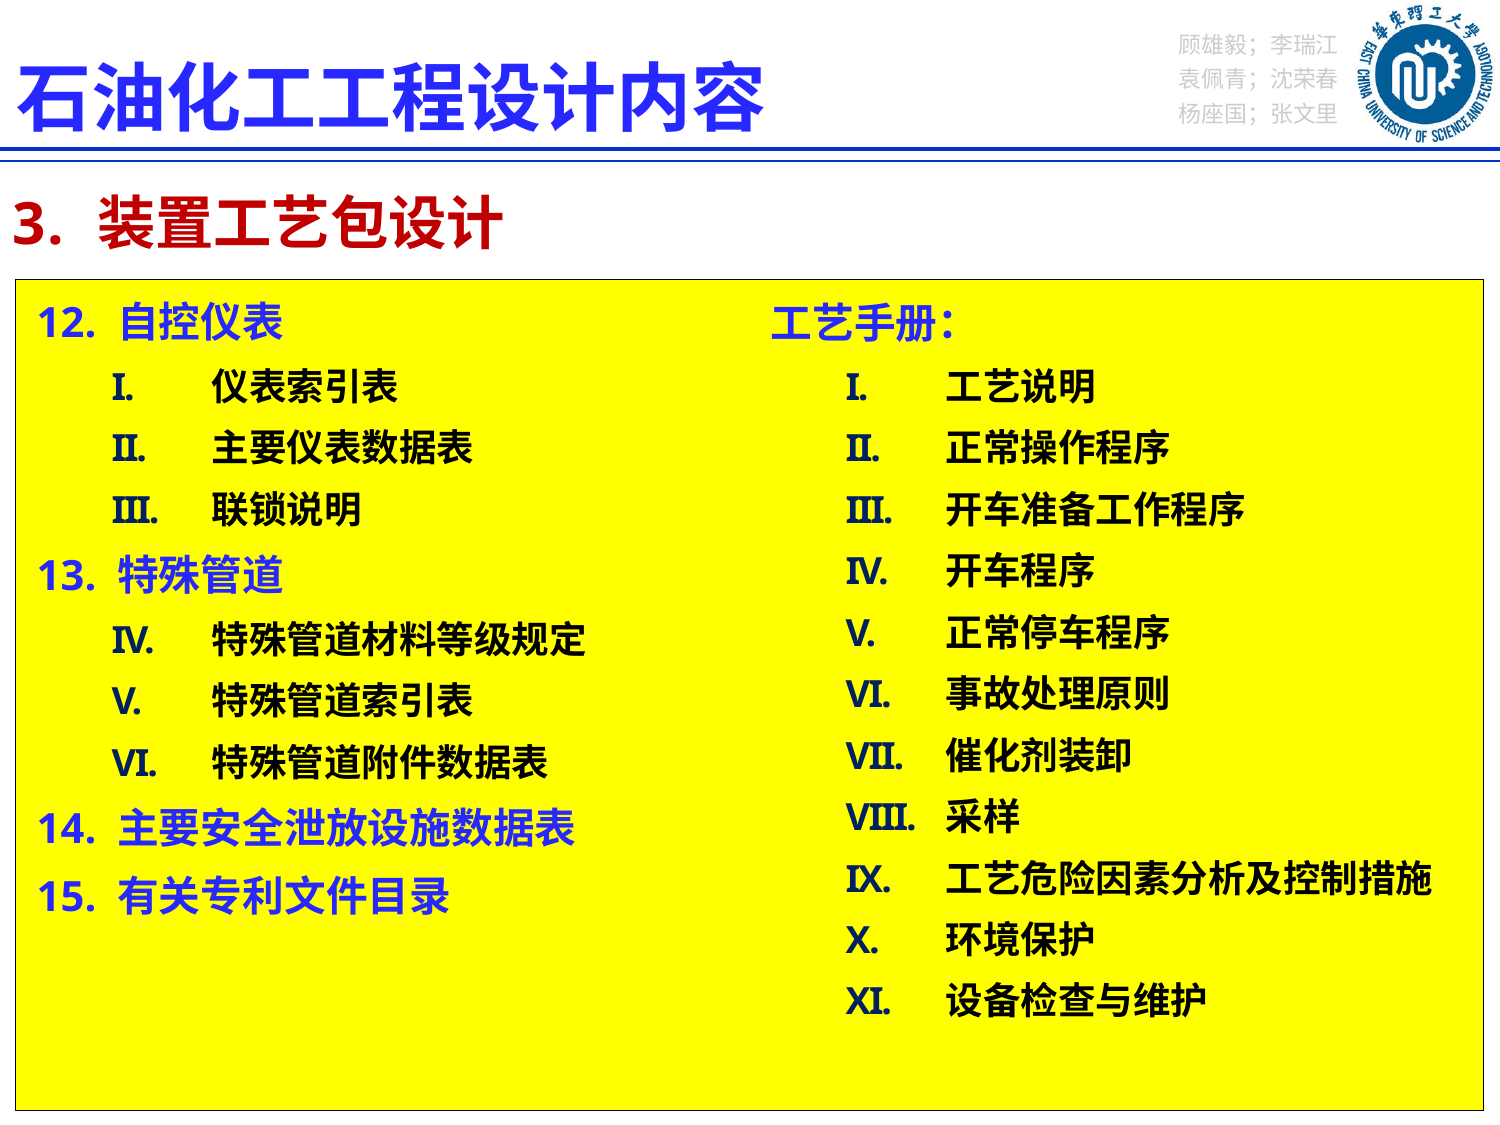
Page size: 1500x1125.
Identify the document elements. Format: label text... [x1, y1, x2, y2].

text_box [13, 277, 1486, 1113]
text_box 装置工艺包设计 [0, 161, 1479, 268]
text_box 石油化工工程设计内容 [2, 43, 1500, 148]
text_box 12. 自控仪表 仪表索引表 主要仪表数据表 联锁说明 13. 特殊管道 特殊管道材料等级规定 特殊管道索引表 特殊管道附件数据表 14. 主要安全泄放设施数据表 15. 有关专利文件目录 [21, 278, 755, 996]
text_box 工艺手册： 工艺说明 正常操作程序 开车准备工作程序 开车程序 正常停车程序 事故处理原则 催化剂装卸 采样 工艺危险因素分析及控制措施 环境保护 设备检查与维护 [755, 278, 1478, 1030]
picture [1353, 3, 1495, 43]
